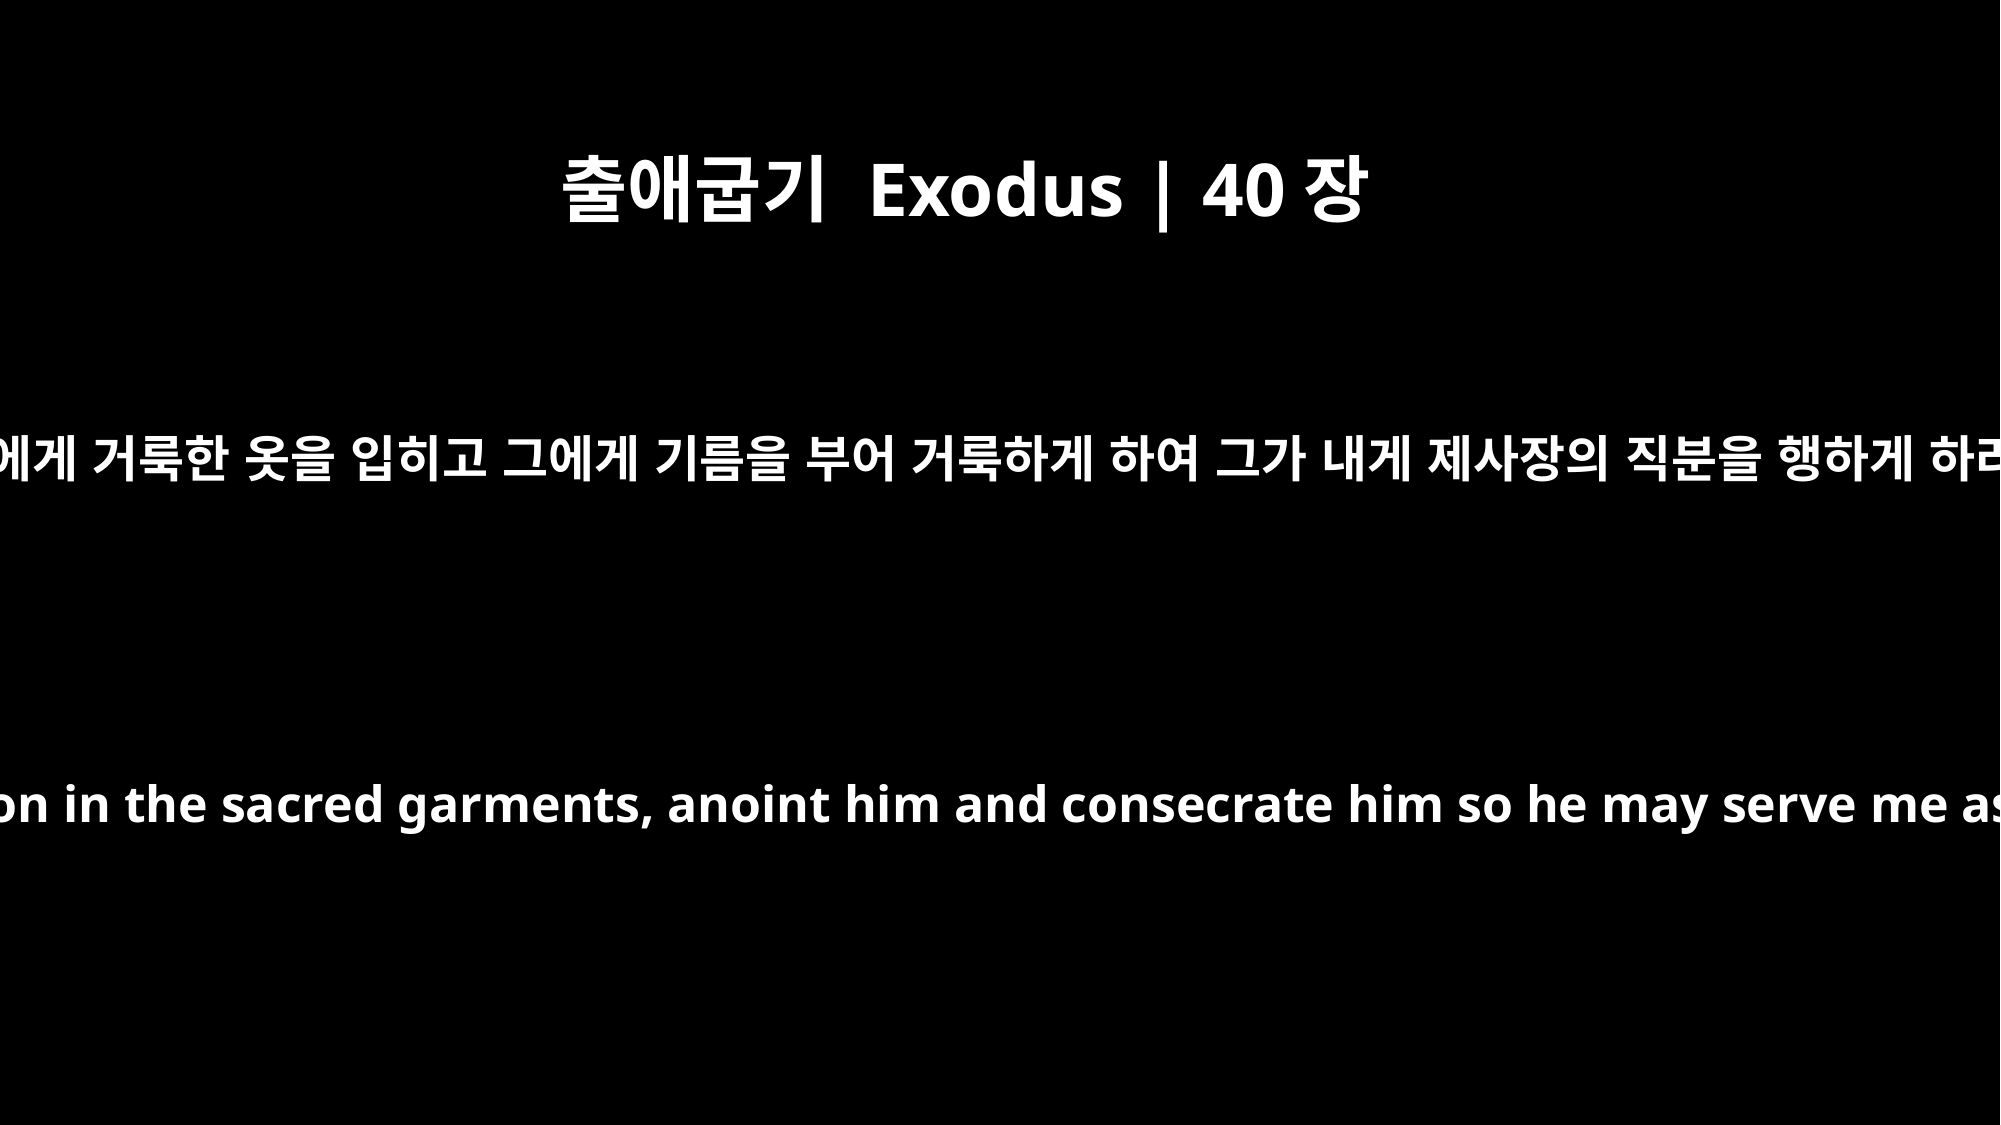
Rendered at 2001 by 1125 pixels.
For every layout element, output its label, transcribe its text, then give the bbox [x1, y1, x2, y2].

text_box 출애굽기 Exodus | 40장 [545, 136, 1387, 239]
text_box Then dress Aaron in the sacred garments, anoint him and consecrate him so he may serve me as priest. [0, 764, 2000, 840]
text_box 13 아론에게 거룩한 옷을 입히고 그에게 기름을 부어 거룩하게 하여 그가 내게 제사장의 직분을 행하게 하라 [0, 359, 2000, 495]
